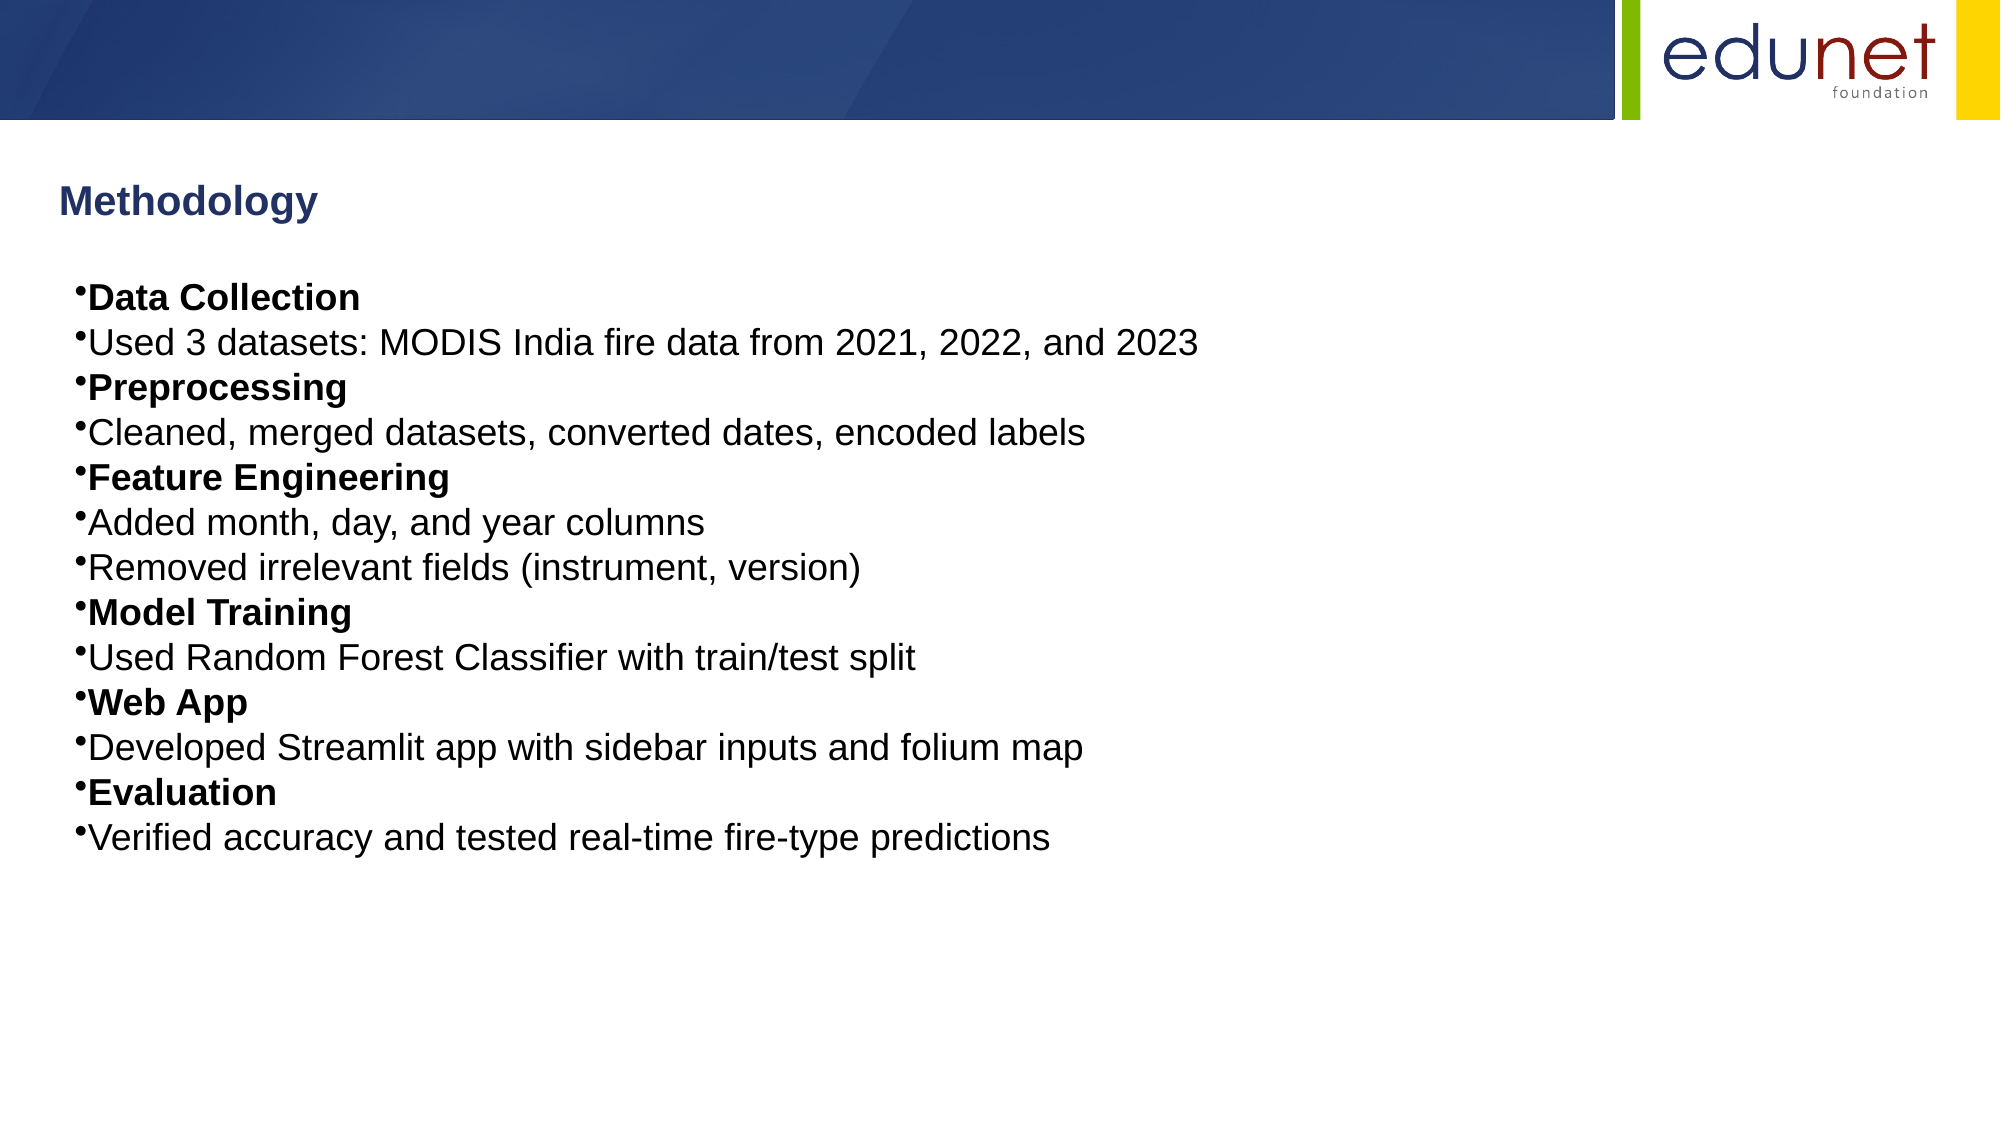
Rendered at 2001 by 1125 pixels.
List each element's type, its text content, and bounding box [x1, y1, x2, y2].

text_box Methodology [43, 166, 1045, 232]
text_box Data Collection Used 3 datasets: MODIS India fire data from 2021, 2022, and 2023 Preprocessing Cleaned, merged datasets, converted dates, encoded labels Feature Engineering Added month, day, and year columns Removed irrelevant fields (instrument, version) Model Training Used Random Forest Classifier with train/test split Web App Developed Streamlit app with sidebar inputs and folium map Evaluation Verified accuracy and tested real-time fire-type predictions [59, 265, 1415, 911]
picture [1652, 12, 1948, 108]
